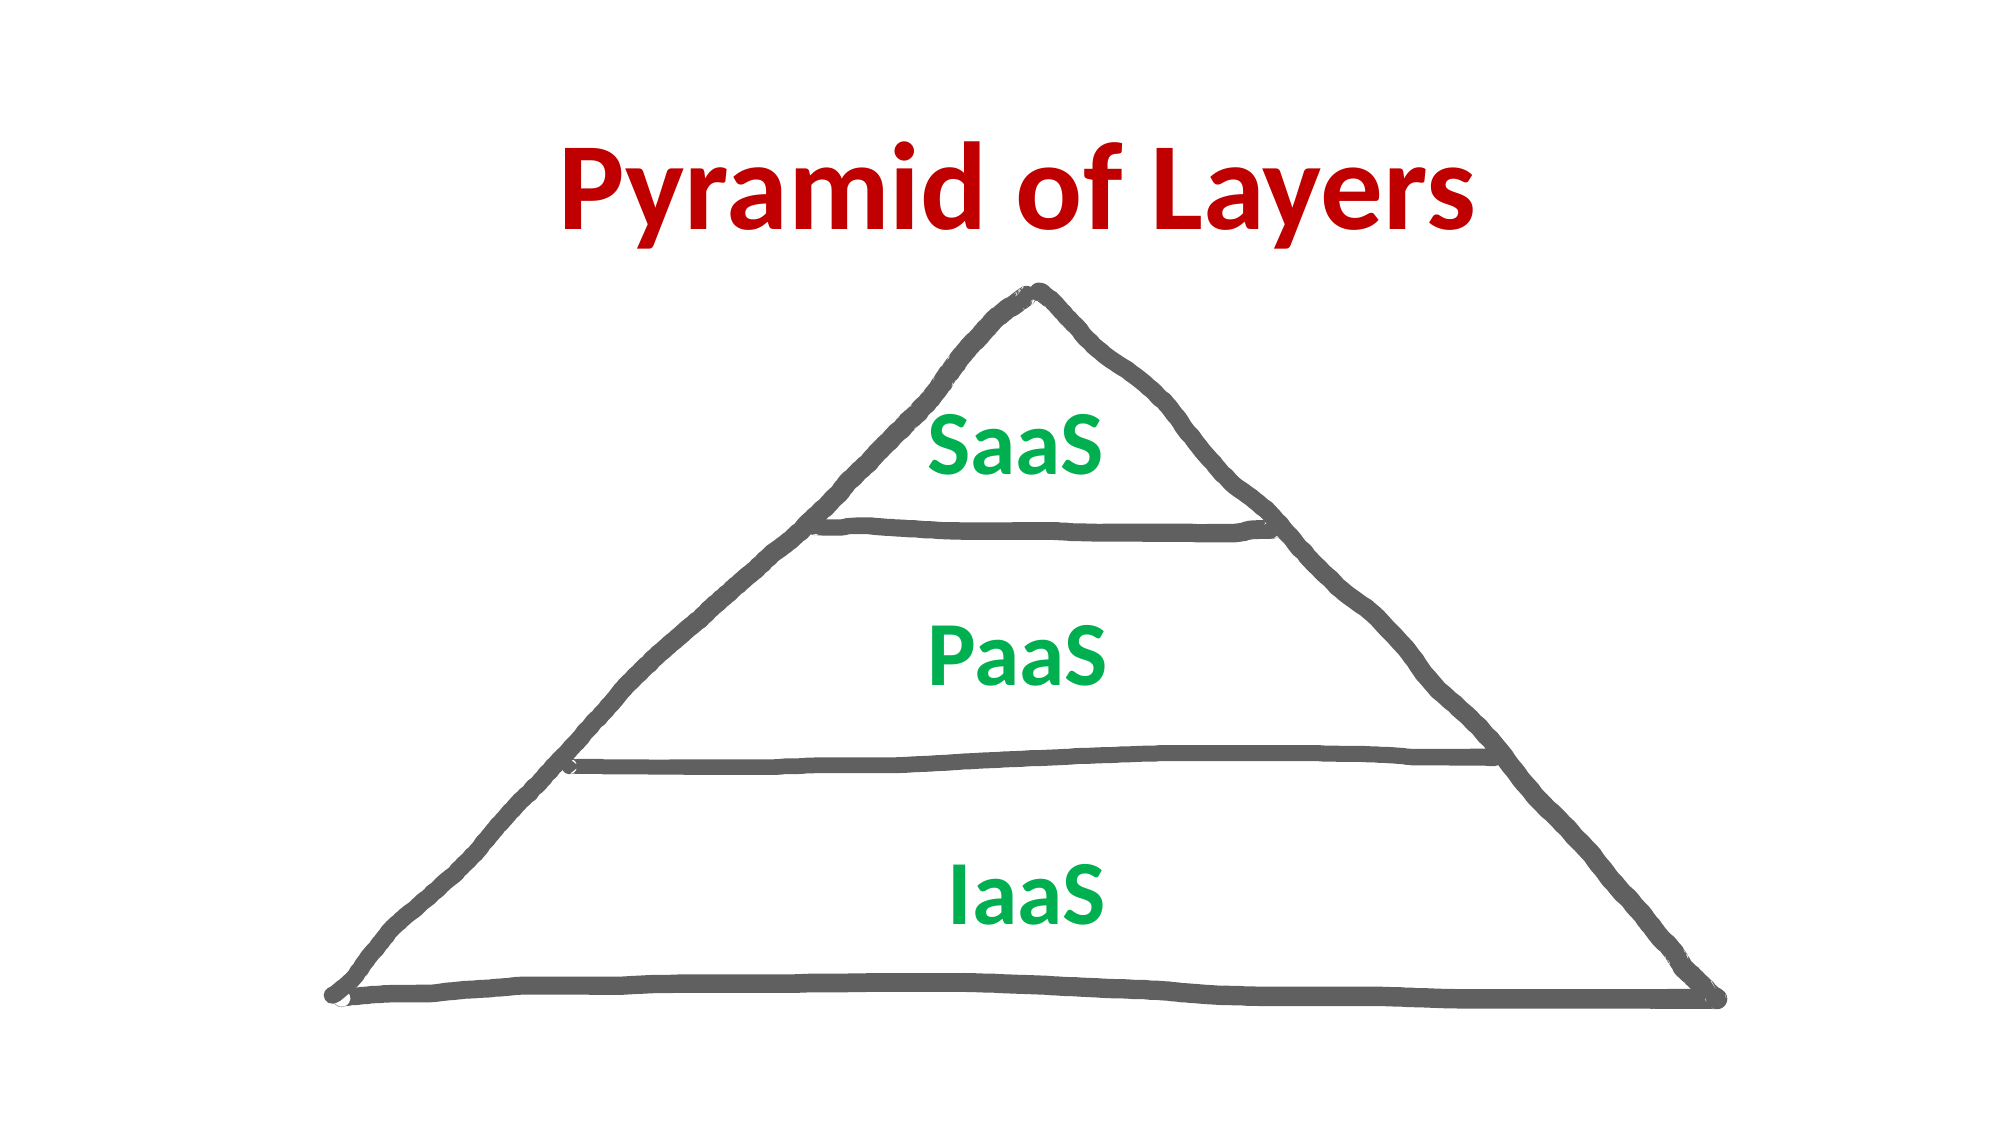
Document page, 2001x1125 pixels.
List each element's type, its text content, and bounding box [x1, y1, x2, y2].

picture [290, 252, 1742, 1025]
text_box Pyramid of Layers [543, 96, 1492, 252]
